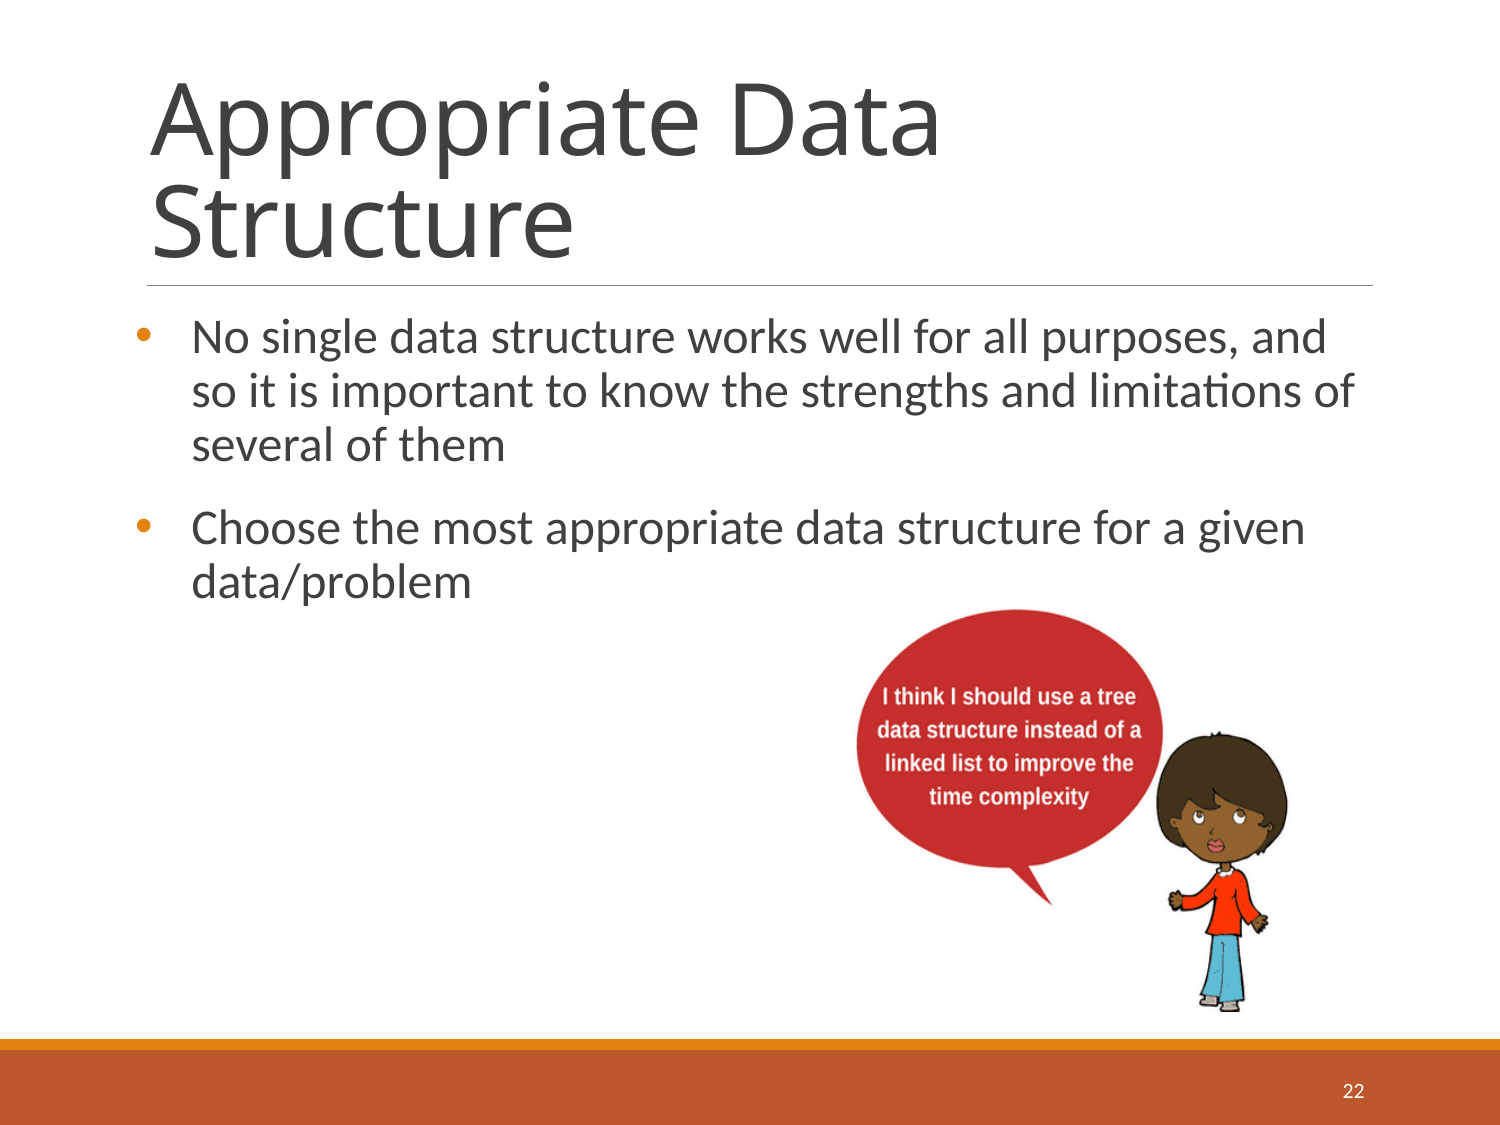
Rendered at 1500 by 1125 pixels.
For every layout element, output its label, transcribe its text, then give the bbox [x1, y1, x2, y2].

list No single data structure works well for all purposes, and so it is important to know the strengths and limitations of several of them Choose the most appropriate data structure for a given data/problem [135, 302, 1373, 963]
title Appropriate Data Structure [135, 47, 1373, 285]
slide_number 22 [1218, 1059, 1380, 1120]
picture [820, 607, 1452, 1012]
